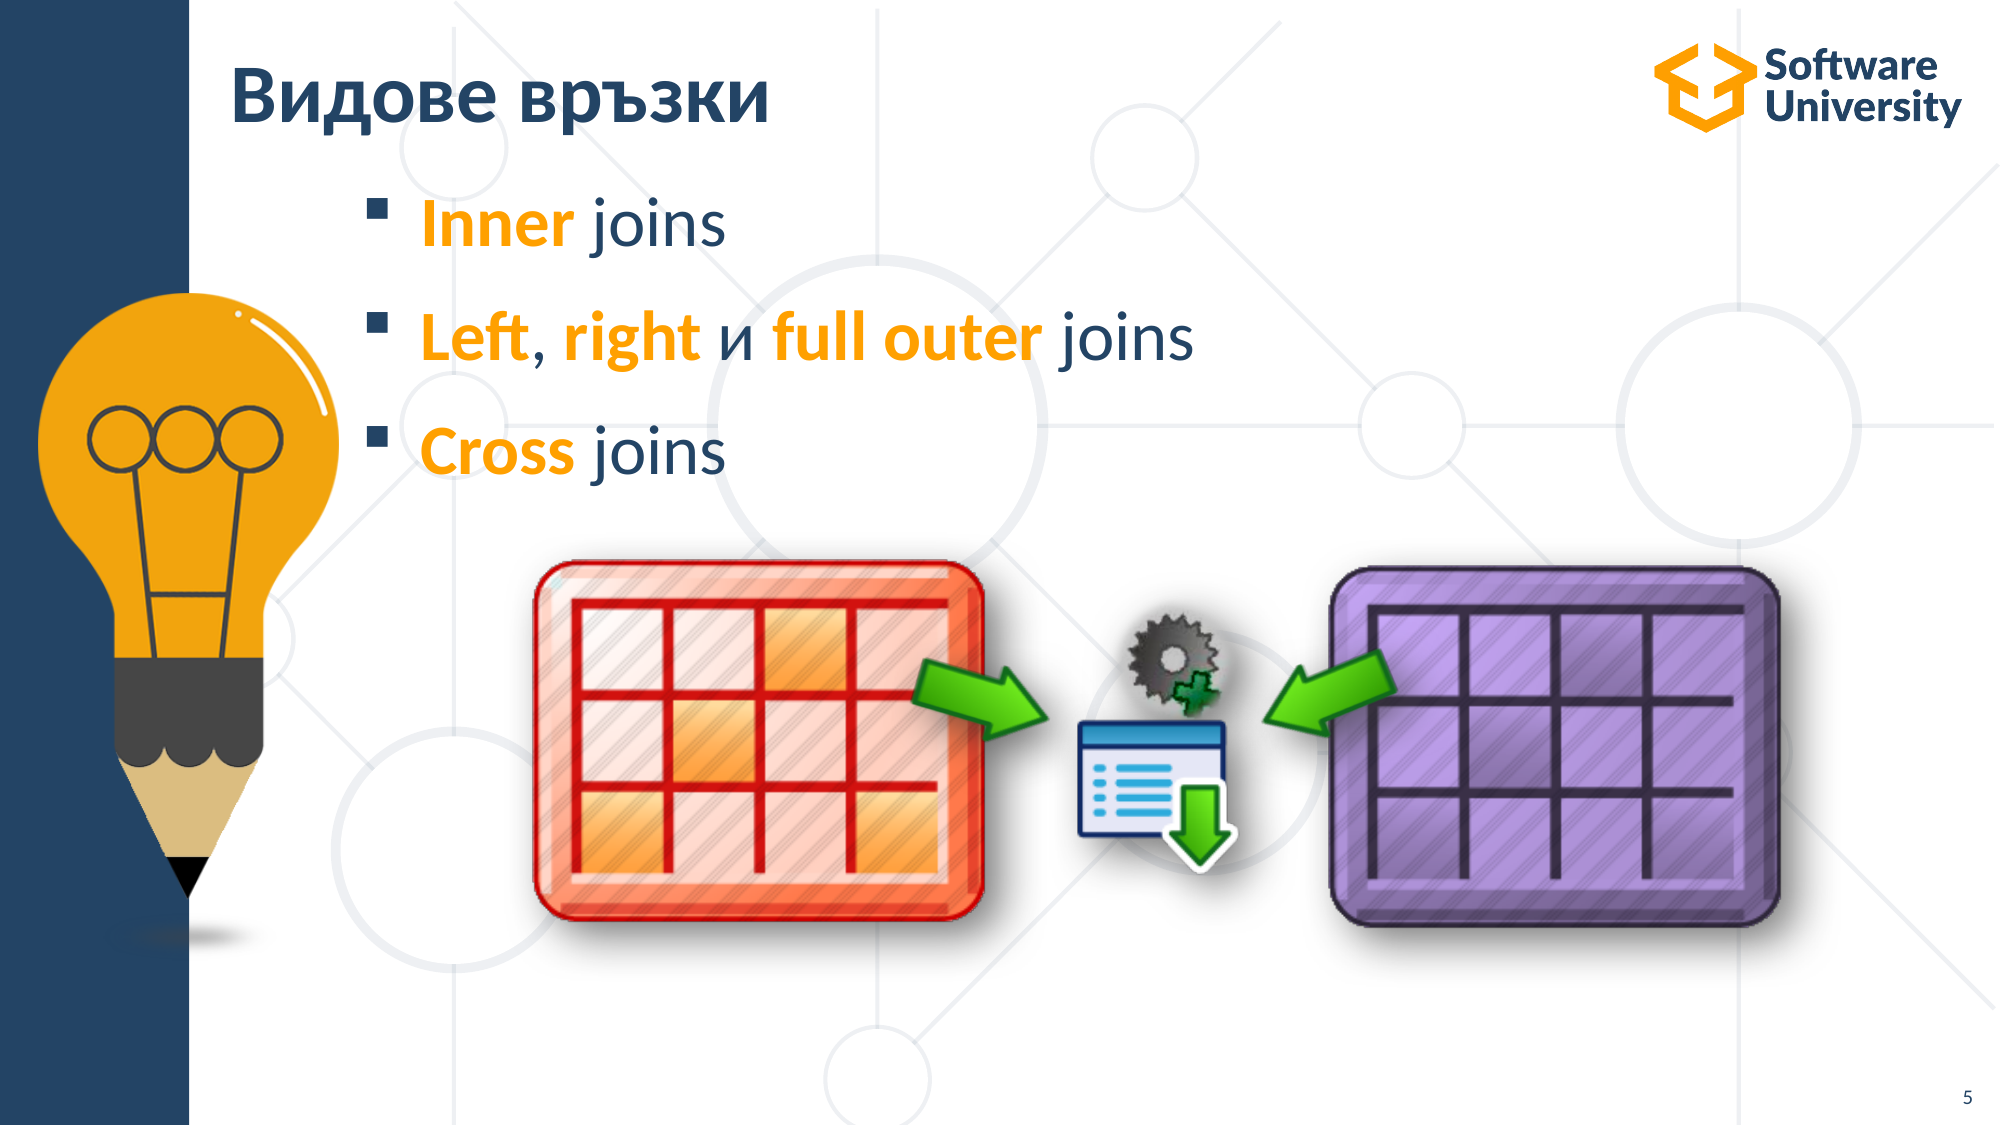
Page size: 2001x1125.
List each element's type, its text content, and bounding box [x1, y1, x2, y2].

picture [531, 558, 1783, 930]
list Inner joins Left, right и full outer joins Cross joins [343, 165, 2000, 1075]
picture [1641, 31, 1973, 145]
title Видове връзки [212, 16, 1628, 162]
text_box 5 [1927, 1067, 1989, 1117]
picture [38, 293, 339, 961]
